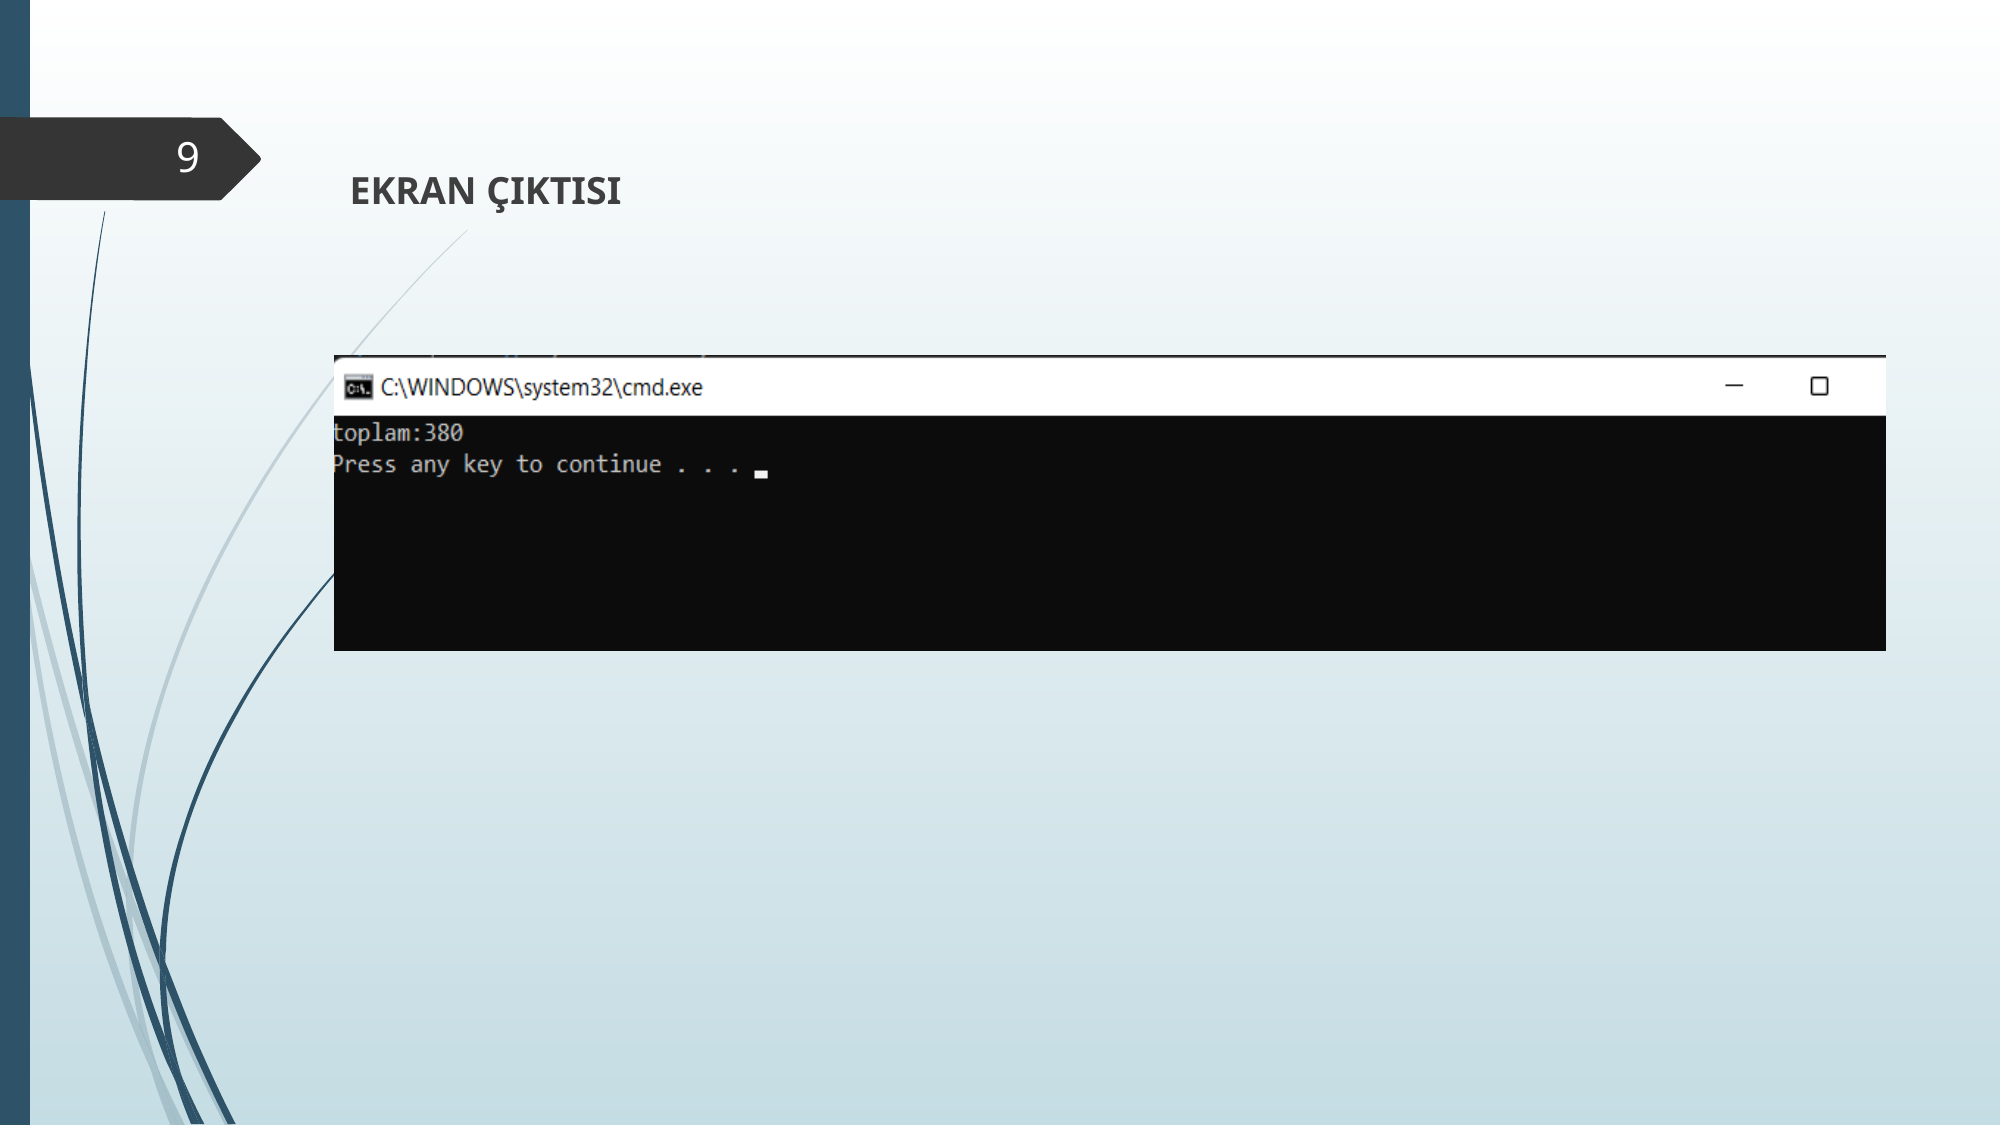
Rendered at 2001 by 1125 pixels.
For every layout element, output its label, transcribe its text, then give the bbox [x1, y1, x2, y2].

slide_number 9 [87, 129, 216, 190]
picture [334, 354, 1886, 651]
list EKRAN ÇIKTISI [334, 159, 1675, 255]
